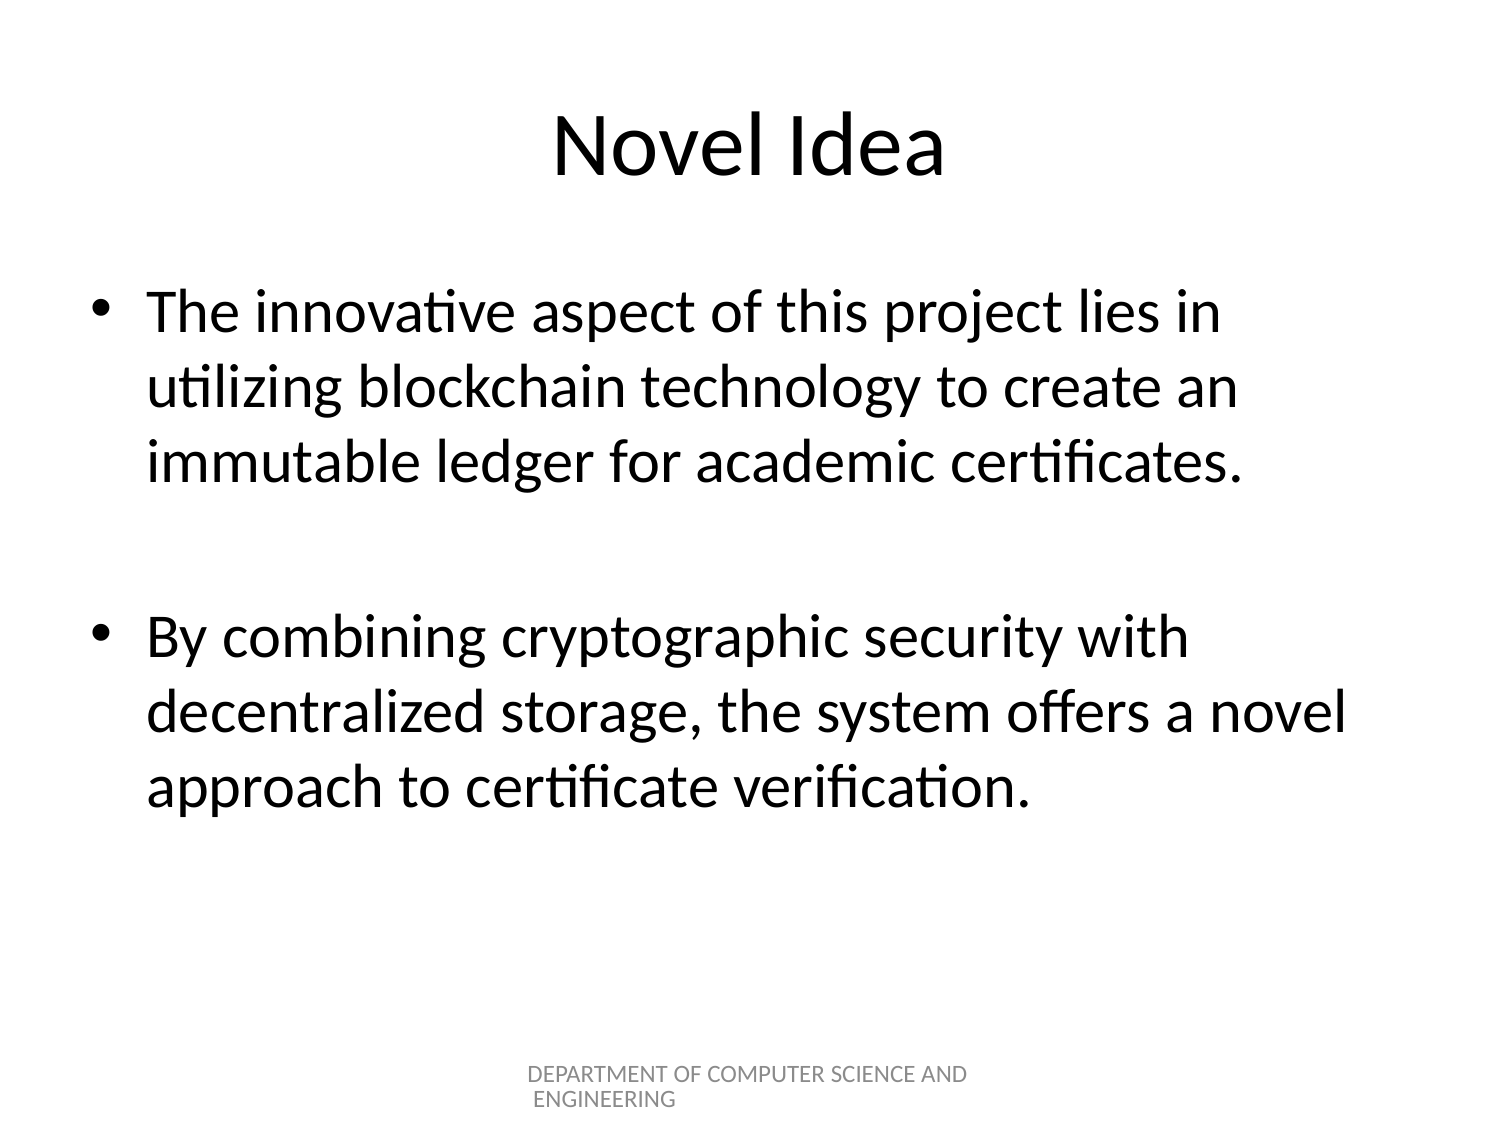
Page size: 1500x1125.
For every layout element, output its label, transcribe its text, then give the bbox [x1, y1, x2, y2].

title Novel Idea [75, 45, 1425, 233]
footer DEPARTMENT OF COMPUTER SCIENCE AND ENGINEERING [512, 1042, 988, 1103]
list The innovative aspect of this project lies in utilizing blockchain technology to create an immutable ledger for academic certificates. By combining cryptographic security with decentralized storage, the system offers a novel approach to certificate verification. [75, 262, 1425, 1005]
